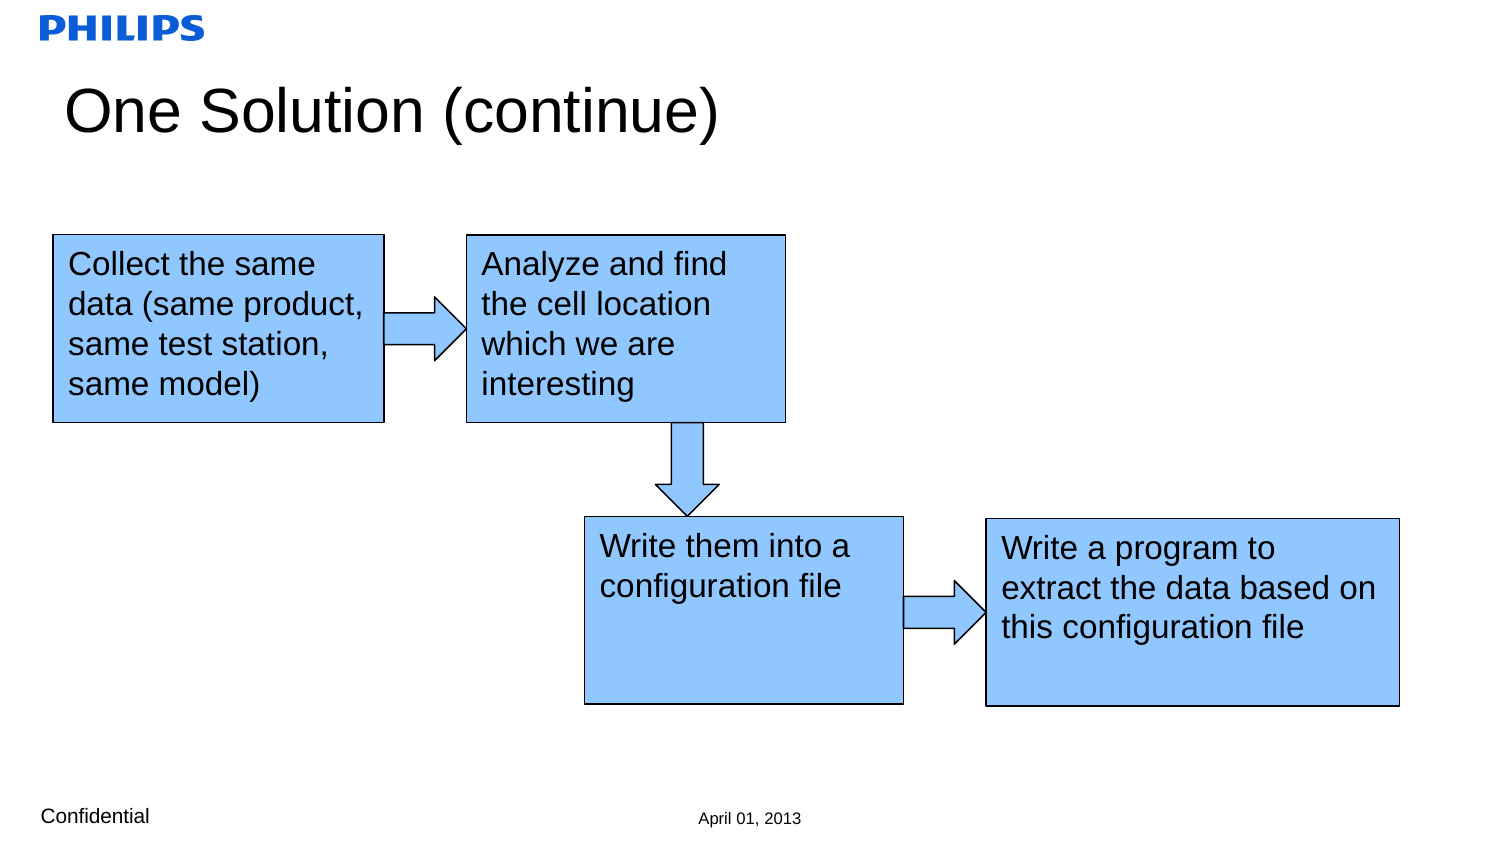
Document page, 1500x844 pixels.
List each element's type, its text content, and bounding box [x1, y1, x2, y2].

text_box Write a program to extract the data based on this configuration file [986, 518, 1400, 707]
text_box [903, 580, 987, 645]
picture [0, 0, 1500, 57]
text_box [383, 296, 467, 361]
text_box Write them into a configuration file [584, 516, 904, 705]
text_box Analyze and find the cell location which we are interesting [466, 234, 786, 423]
text_box [655, 422, 720, 517]
title One Solution (continue) [64, 69, 1436, 182]
text_box Collect the same data (same product, same test station, same model) [53, 234, 384, 423]
